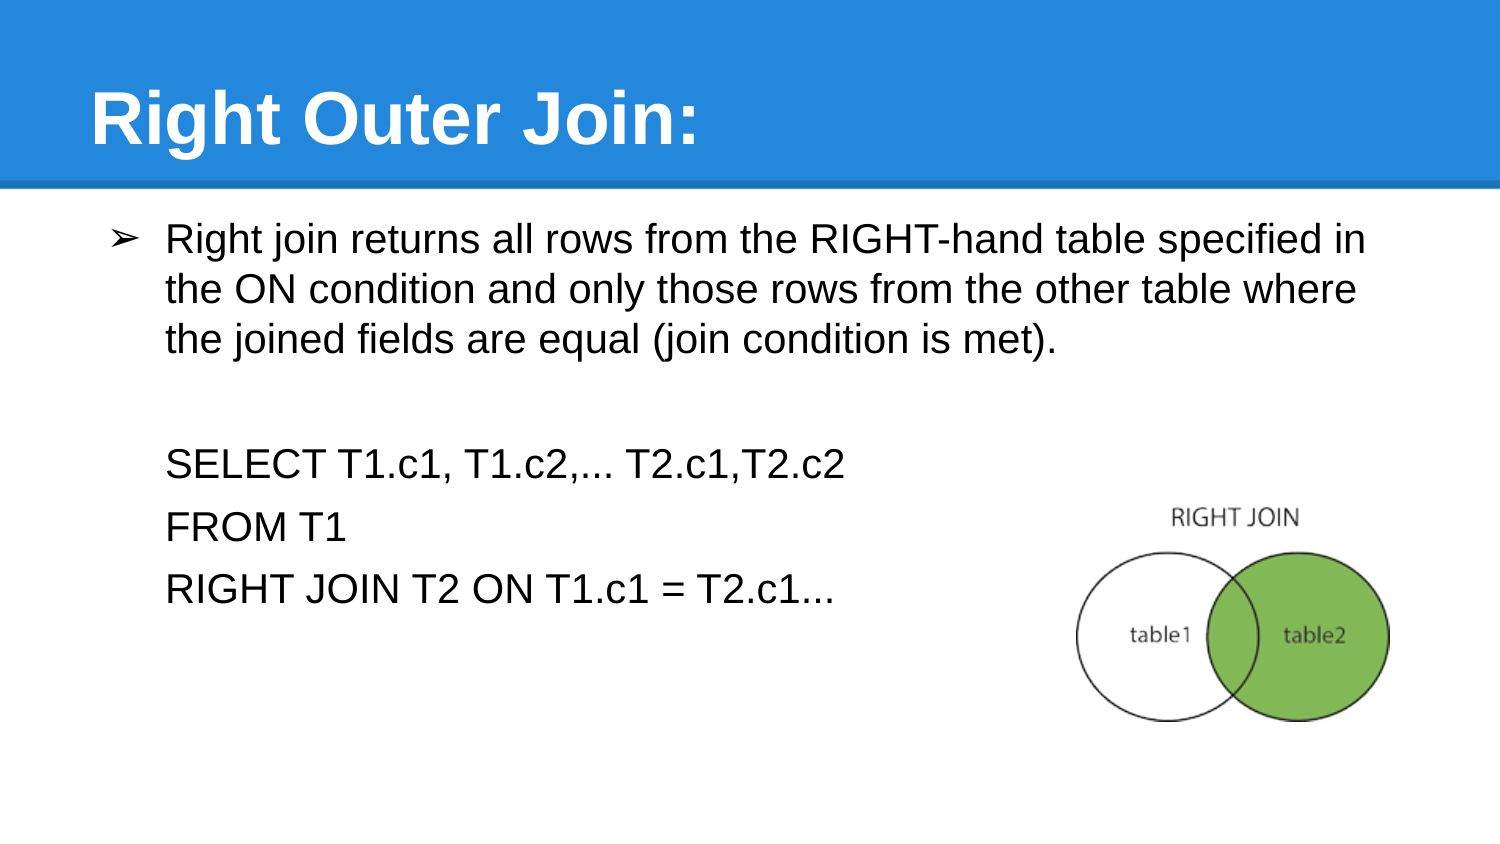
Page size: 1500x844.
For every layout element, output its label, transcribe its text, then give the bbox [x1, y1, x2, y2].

list Right join returns all rows from the RIGHT-hand table specified in the ON condition and only those rows from the other table where the joined fields are equal (join condition is met). SELECT T1.c1, T1.c2,... T2.c1,T2.c2 FROM T1 RIGHT JOIN T2 ON T1.c1 = T2.c1... [75, 196, 1425, 808]
title Right Outer Join: [75, 33, 1425, 175]
picture [1076, 495, 1390, 723]
